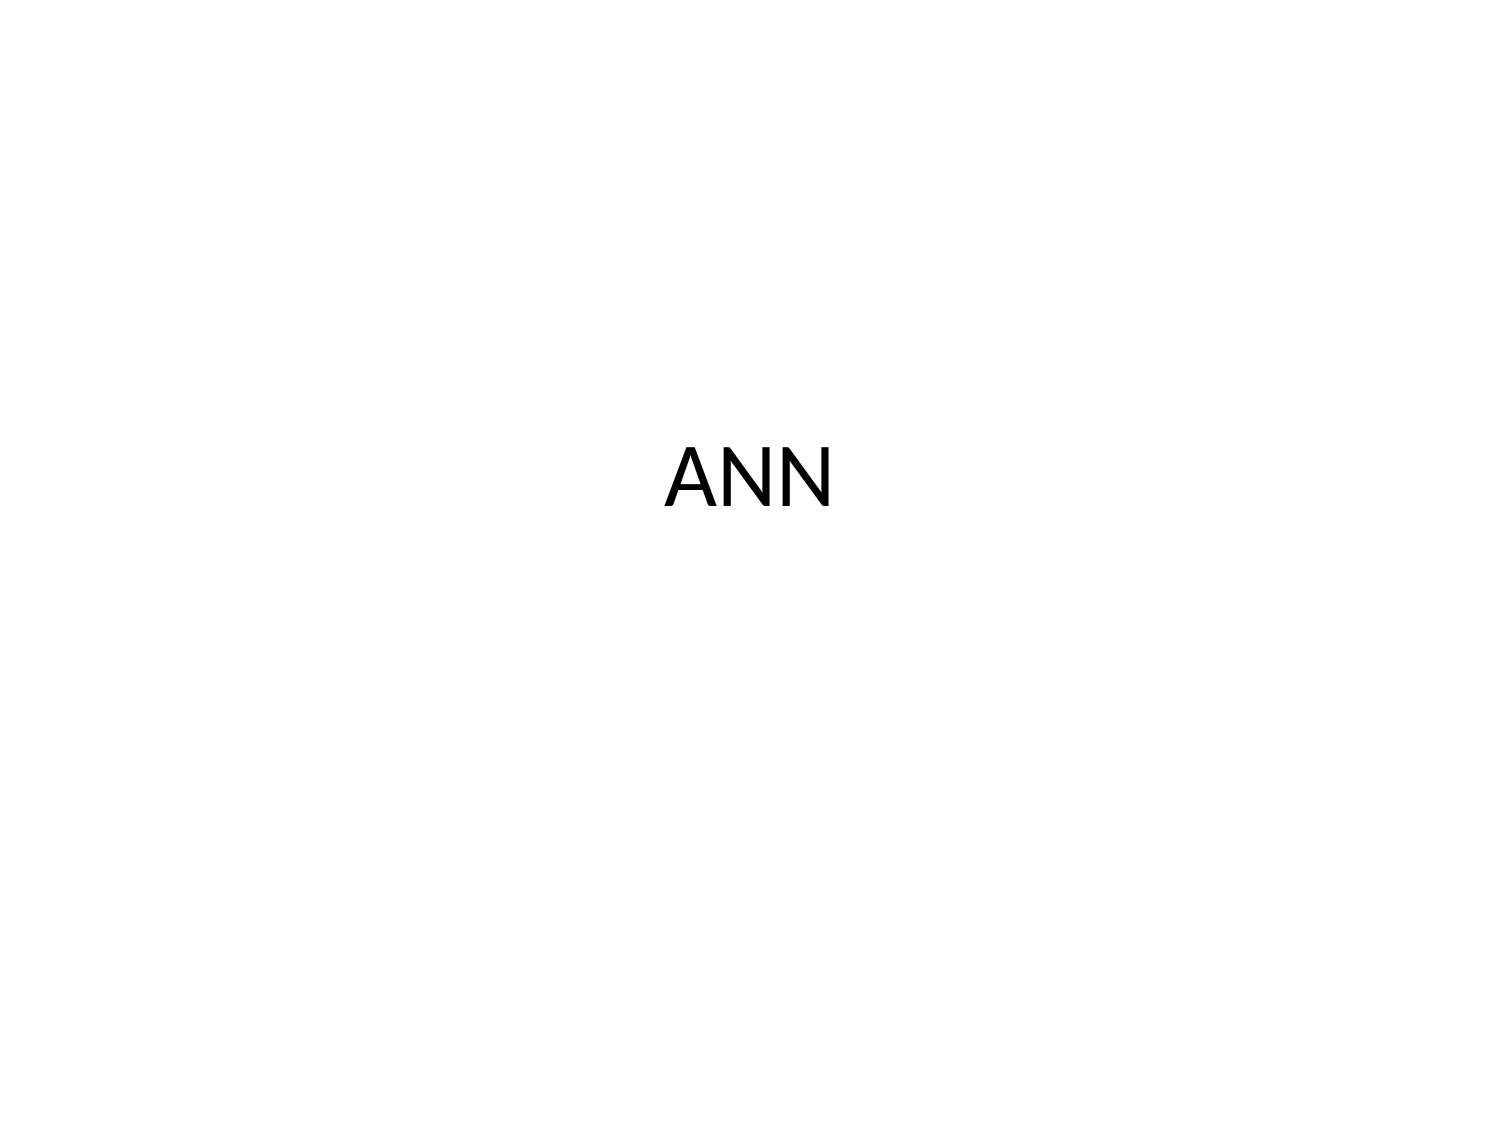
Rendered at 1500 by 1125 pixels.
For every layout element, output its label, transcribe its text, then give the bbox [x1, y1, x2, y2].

title ANN [112, 349, 1388, 591]
